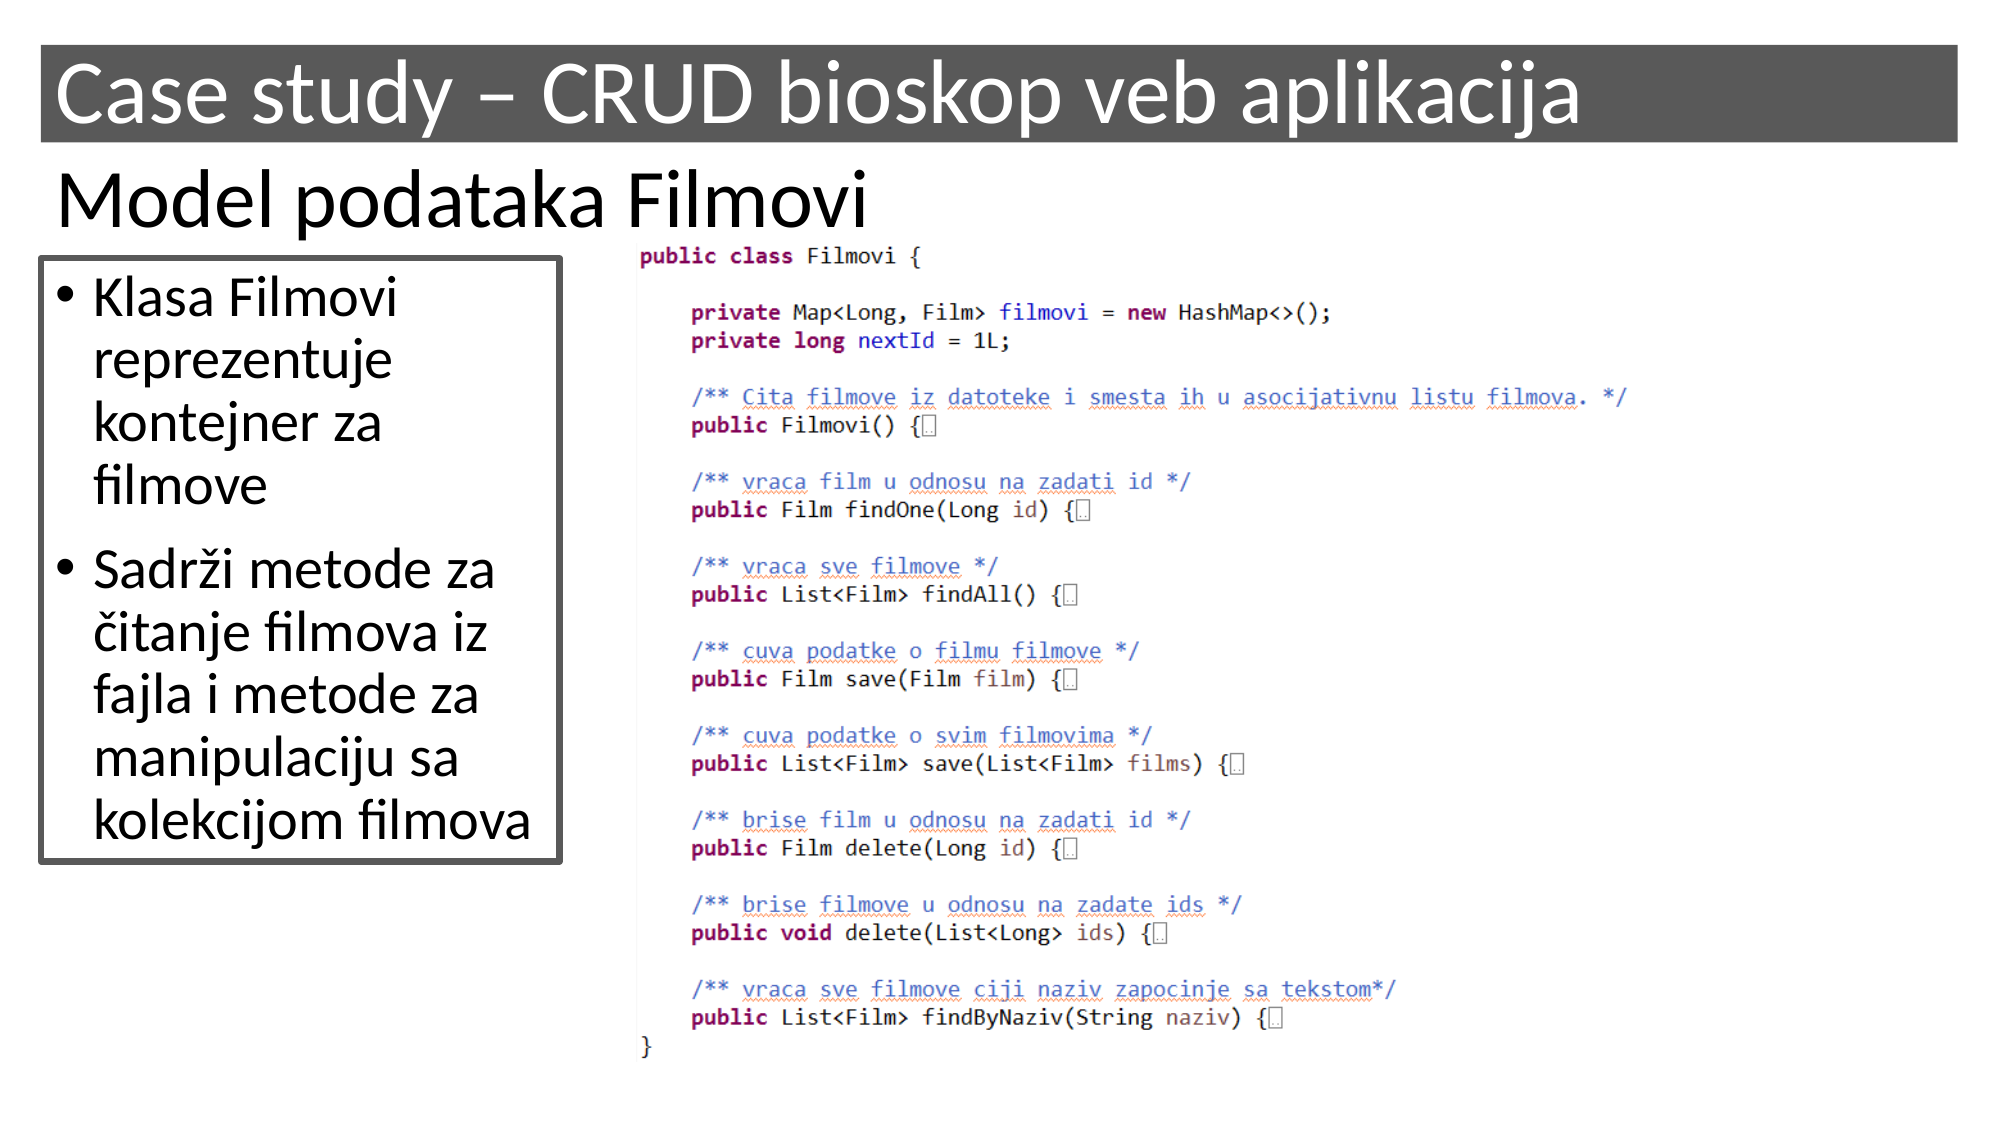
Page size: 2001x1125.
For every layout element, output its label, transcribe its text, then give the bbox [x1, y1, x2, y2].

title Case study – CRUD bioskop veb aplikacija [40, 44, 1958, 143]
text_box Model podataka Filmovi [40, 157, 1958, 244]
picture [636, 243, 1633, 1063]
list Klasa Filmovi reprezentuje kontejner za filmove Sadrži metode za čitanje filmova iz fajla i metode za manipulaciju sa kolekcijom filmova [40, 258, 560, 862]
